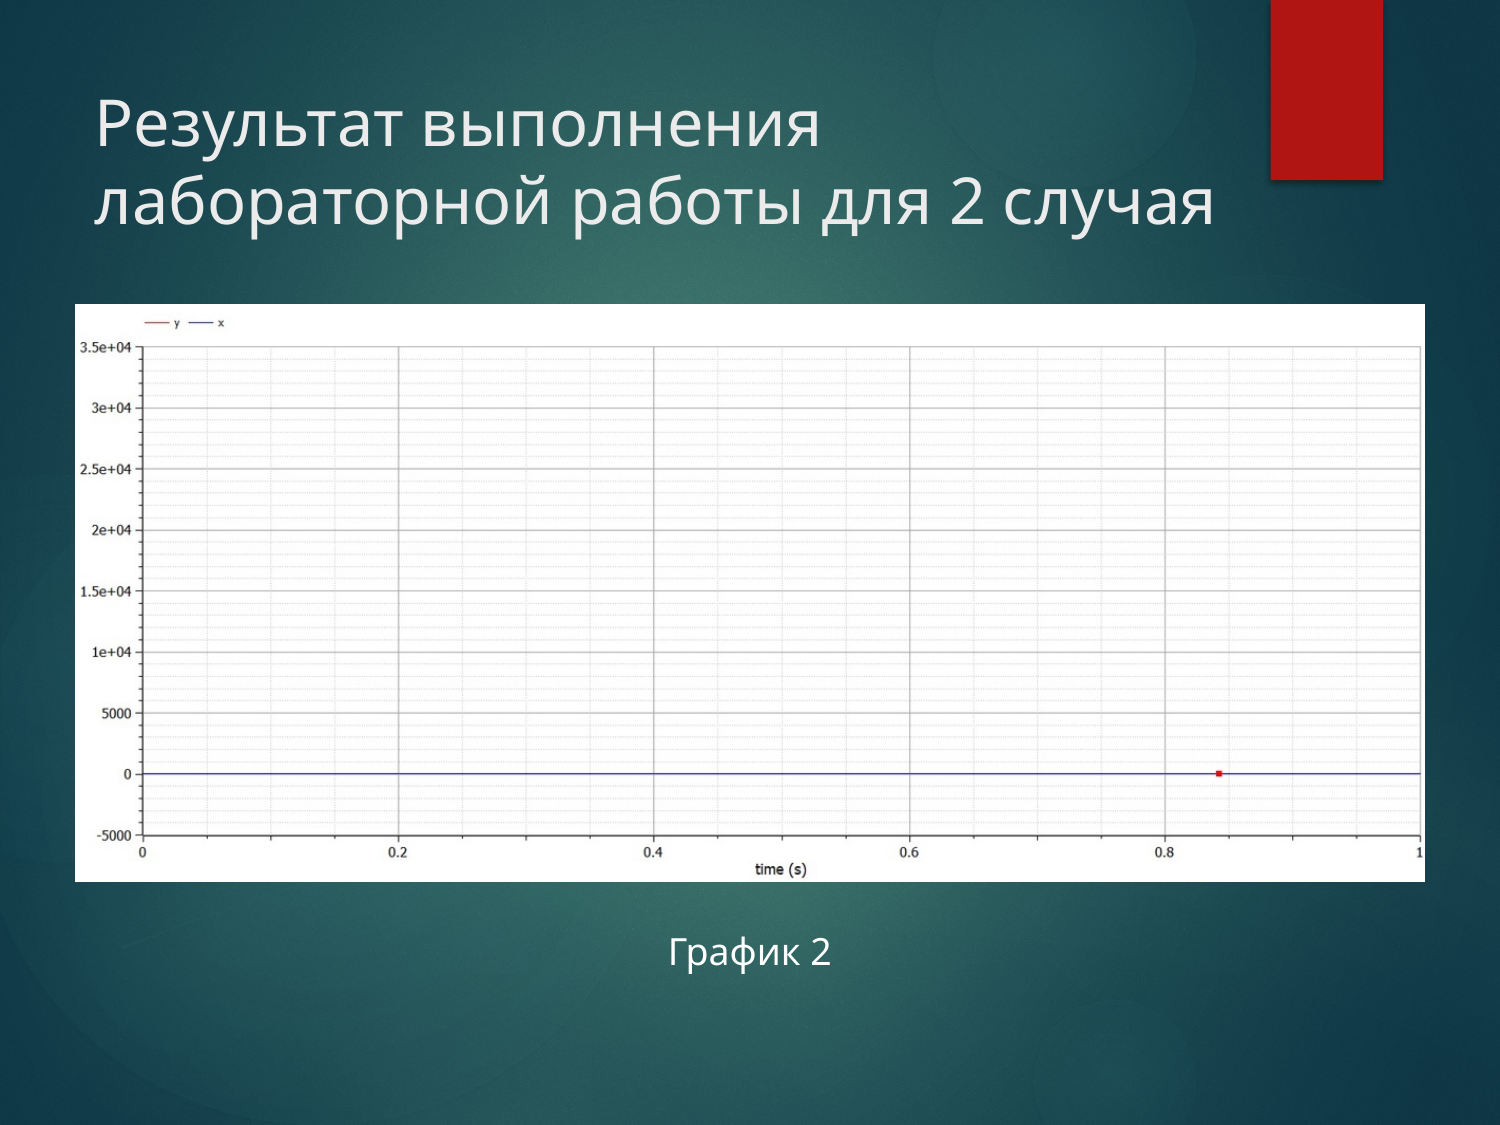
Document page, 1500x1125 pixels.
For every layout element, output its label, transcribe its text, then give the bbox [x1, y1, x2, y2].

text_box График 2 [74, 920, 1425, 1005]
title Результат выполнения лабораторной работы для 2 случая [79, 74, 1237, 302]
picture [74, 303, 1426, 882]
